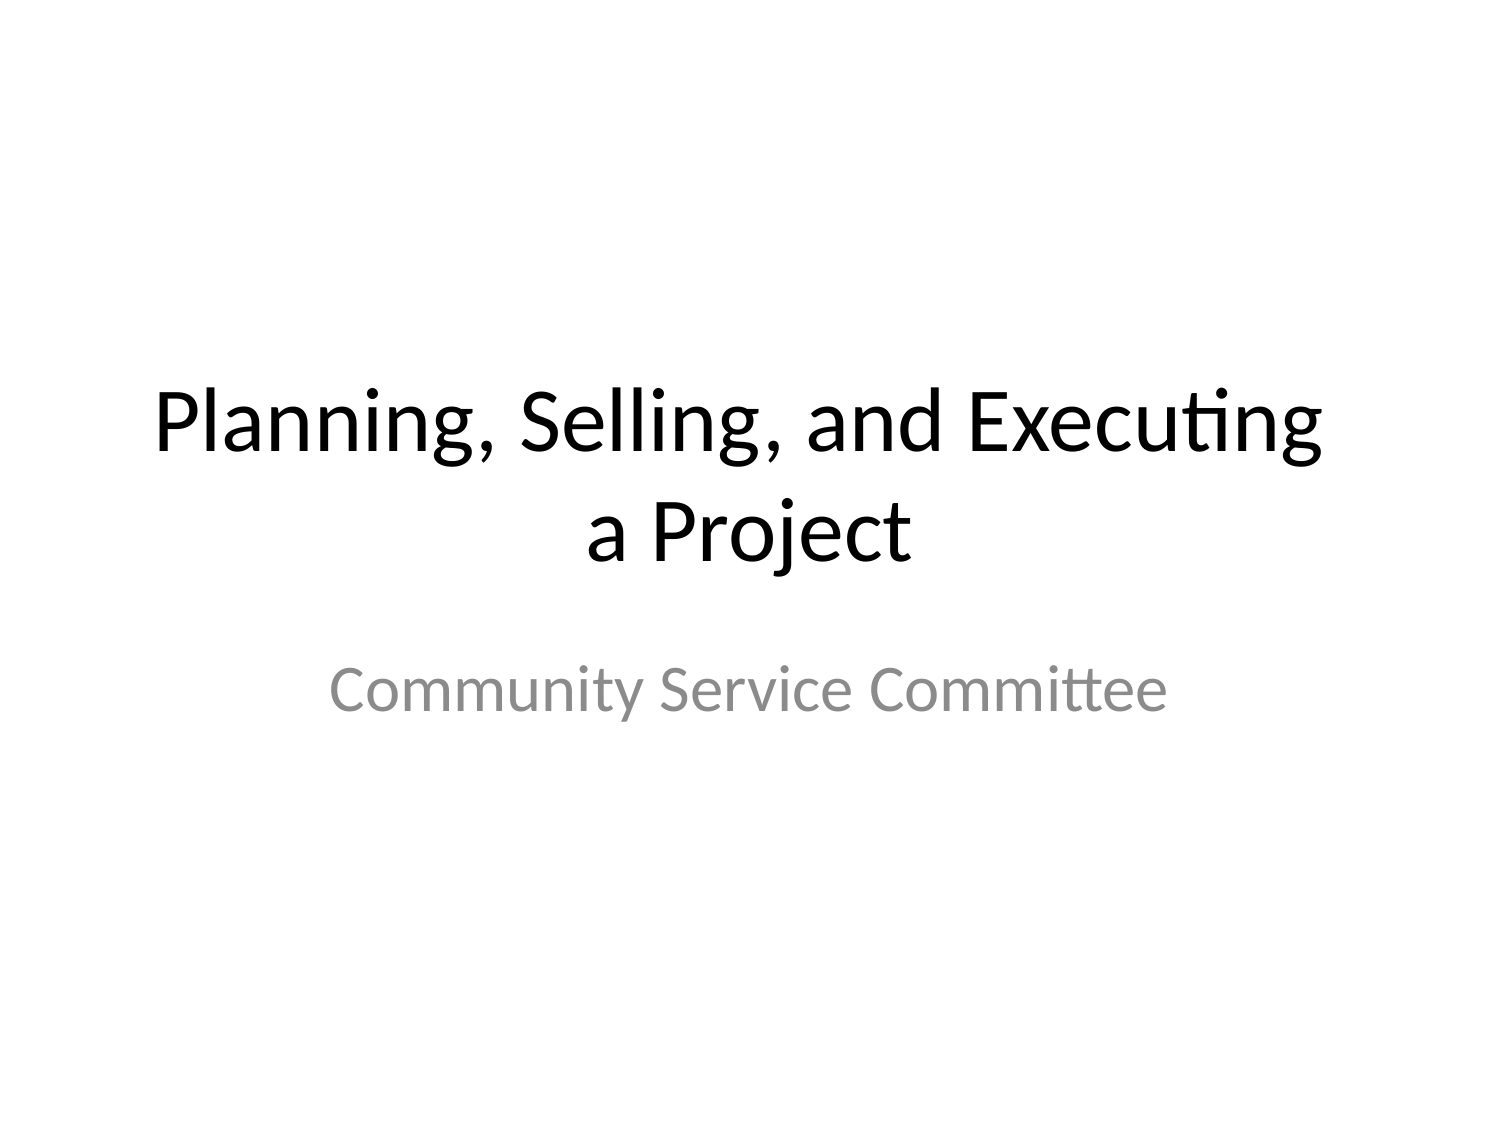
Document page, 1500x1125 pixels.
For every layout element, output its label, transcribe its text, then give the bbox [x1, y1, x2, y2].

title Planning, Selling, and Executing a Project [112, 349, 1388, 591]
subtitle Community Service Committee [225, 637, 1275, 925]
